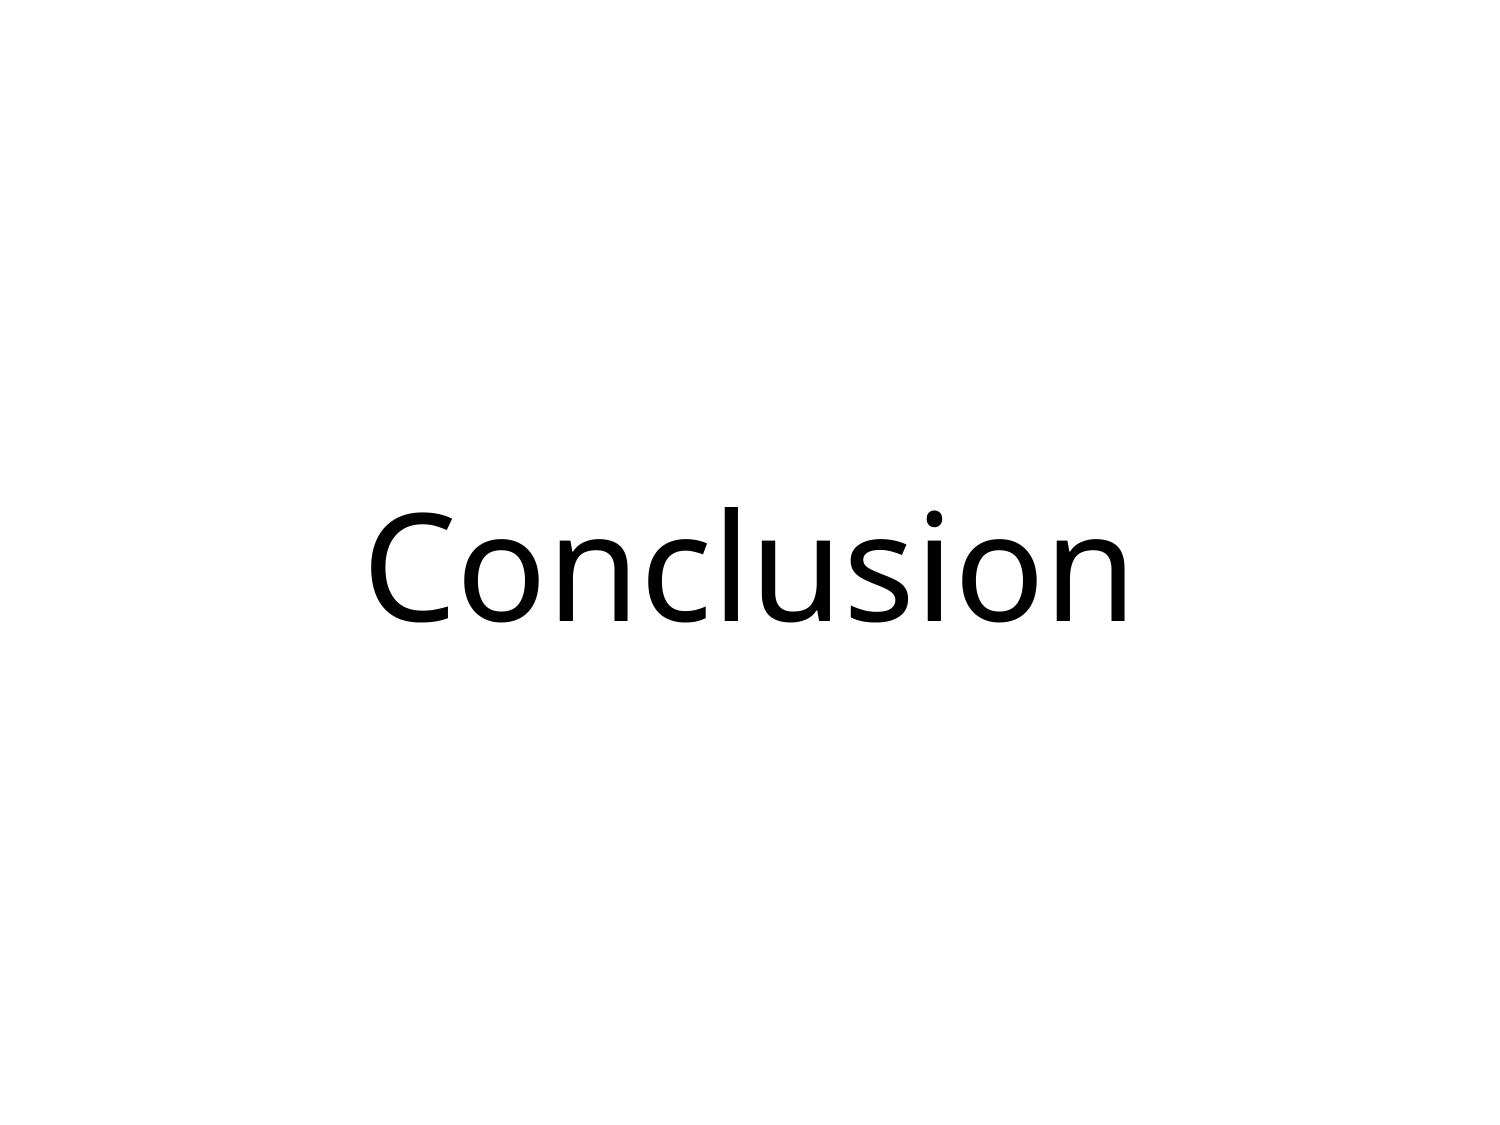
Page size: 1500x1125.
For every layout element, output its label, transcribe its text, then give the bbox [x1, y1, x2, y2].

text_box Conclusion [301, 463, 1199, 659]
